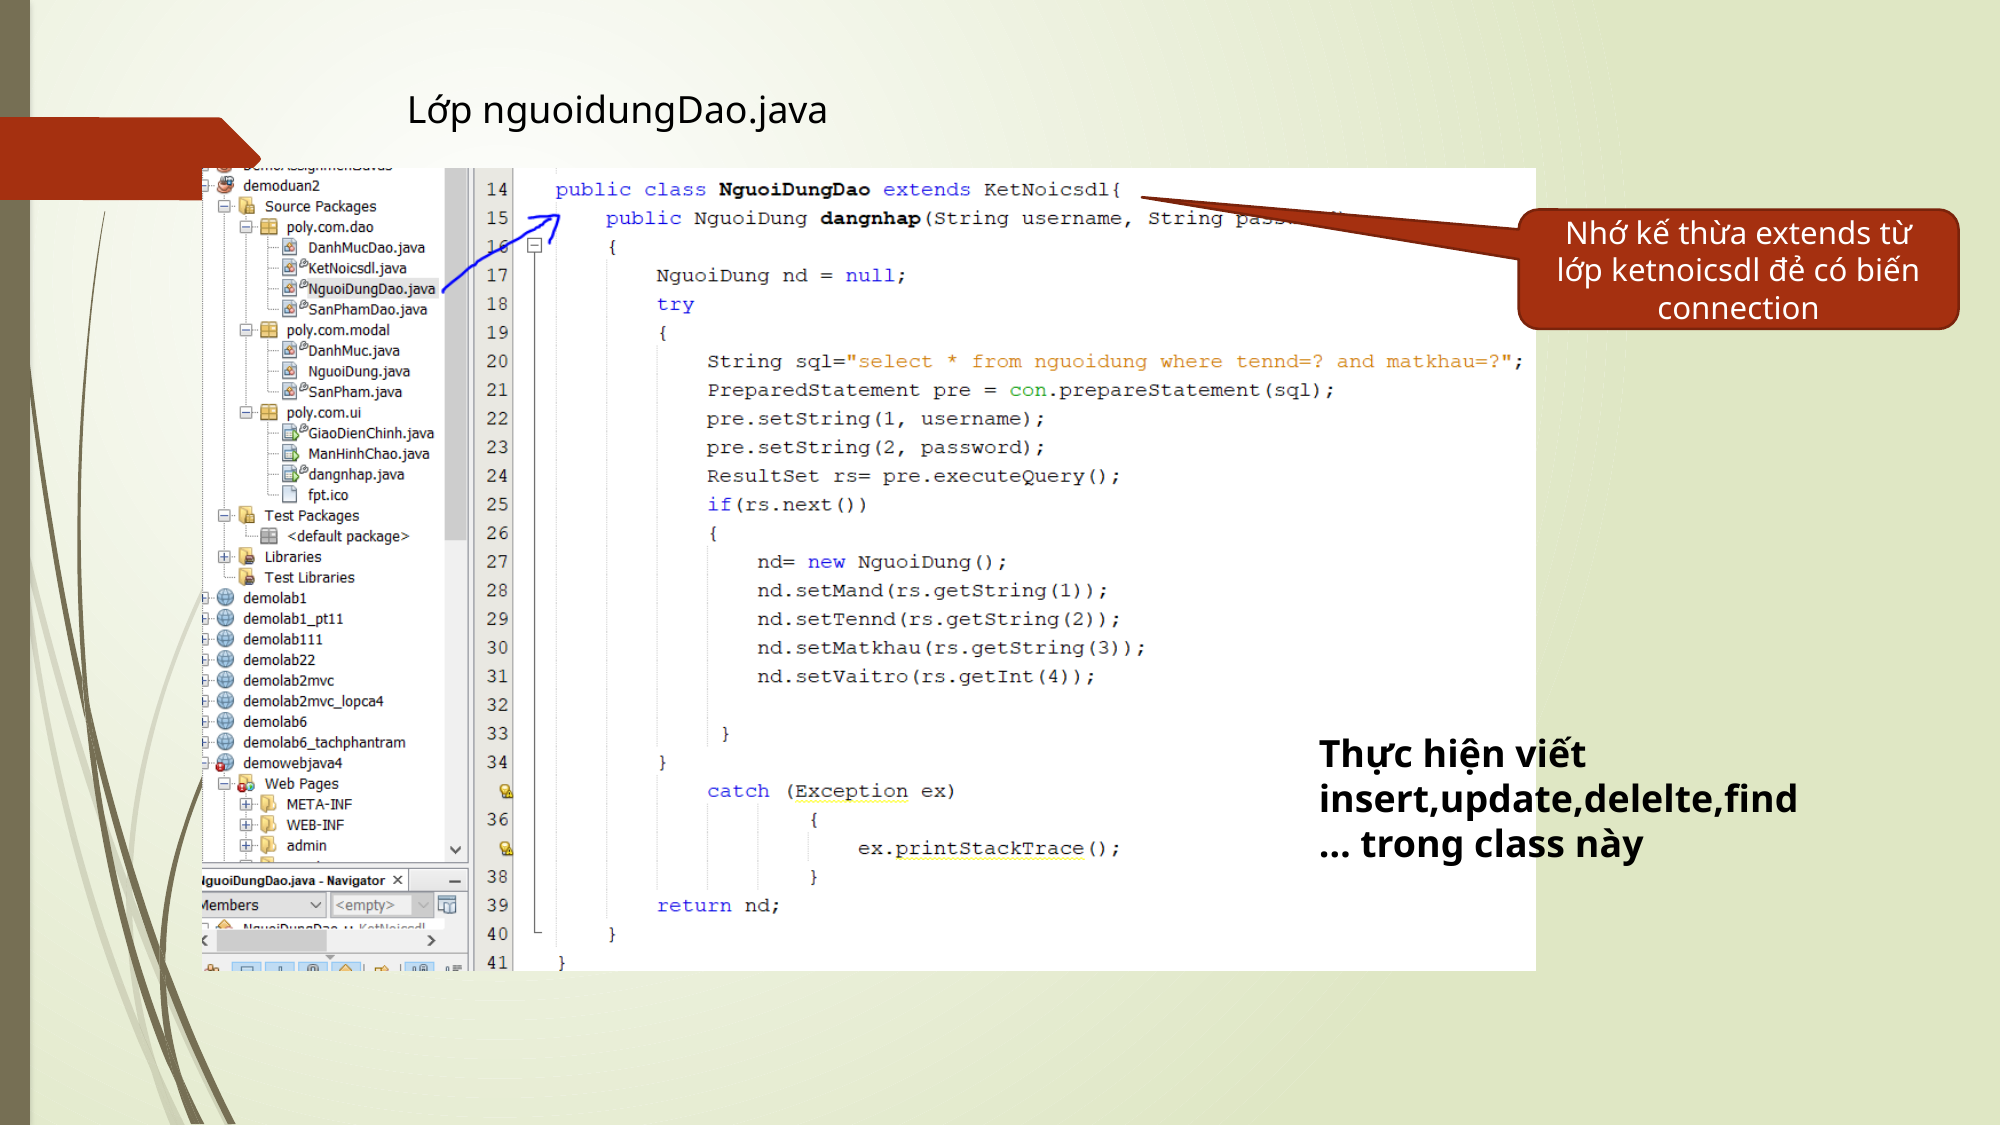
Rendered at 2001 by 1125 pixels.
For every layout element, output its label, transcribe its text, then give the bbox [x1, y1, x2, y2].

picture [201, 167, 1536, 971]
text_box Nhớ kế thừa extends từ lớp ketnoicsdl đẻ có biến connection [1540, 208, 1960, 331]
text_box Thực hiện viết insert,update,delelte,find… trong class này [1540, 722, 1840, 873]
text_box Lớp nguoidungDao.java [392, 78, 1052, 139]
